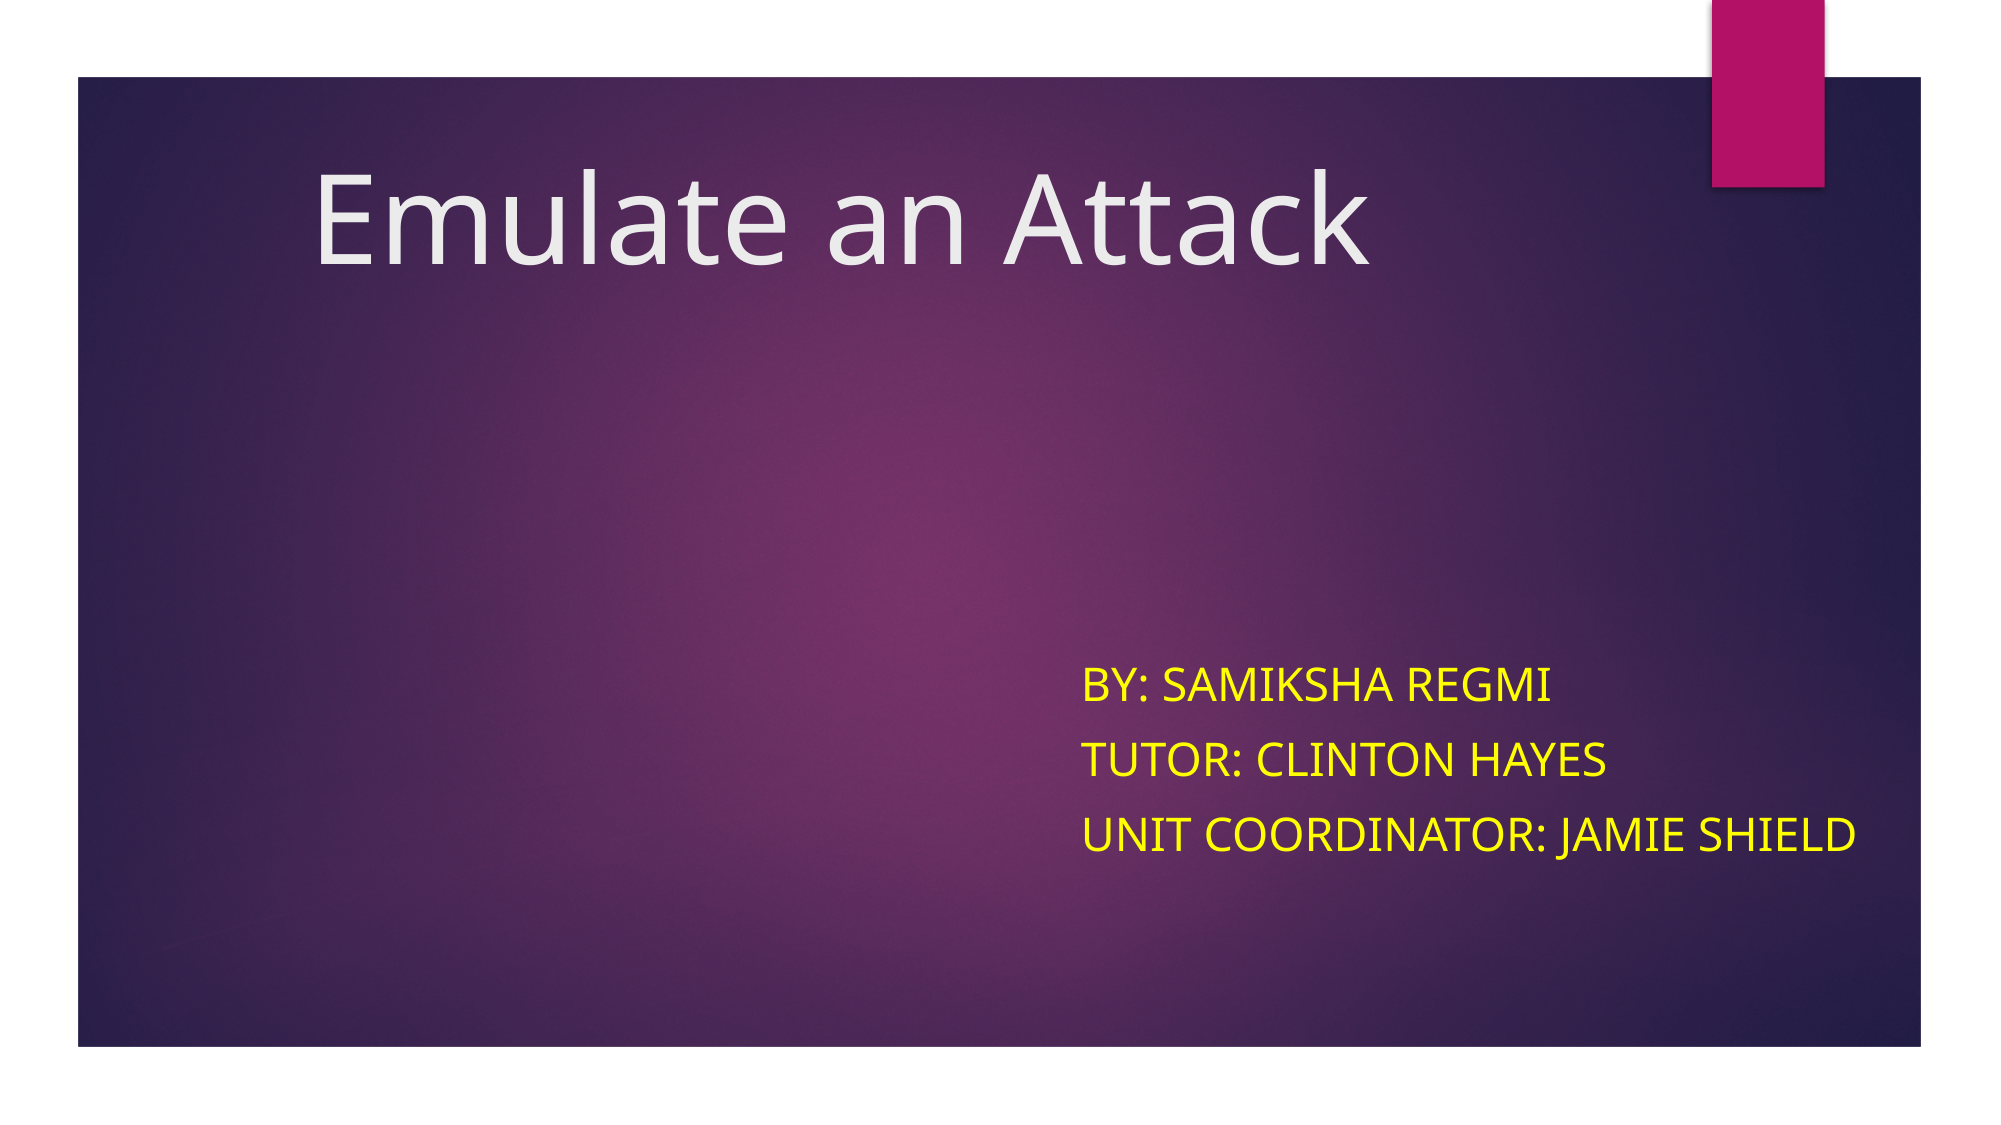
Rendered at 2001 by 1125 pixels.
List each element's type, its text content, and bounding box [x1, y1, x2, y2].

subtitle By: Samiksha Regmi Tutor: Clinton hayes Unit coordinator: Jamie shield [1065, 647, 1874, 925]
title Emulate an Attack [44, 0, 1638, 298]
